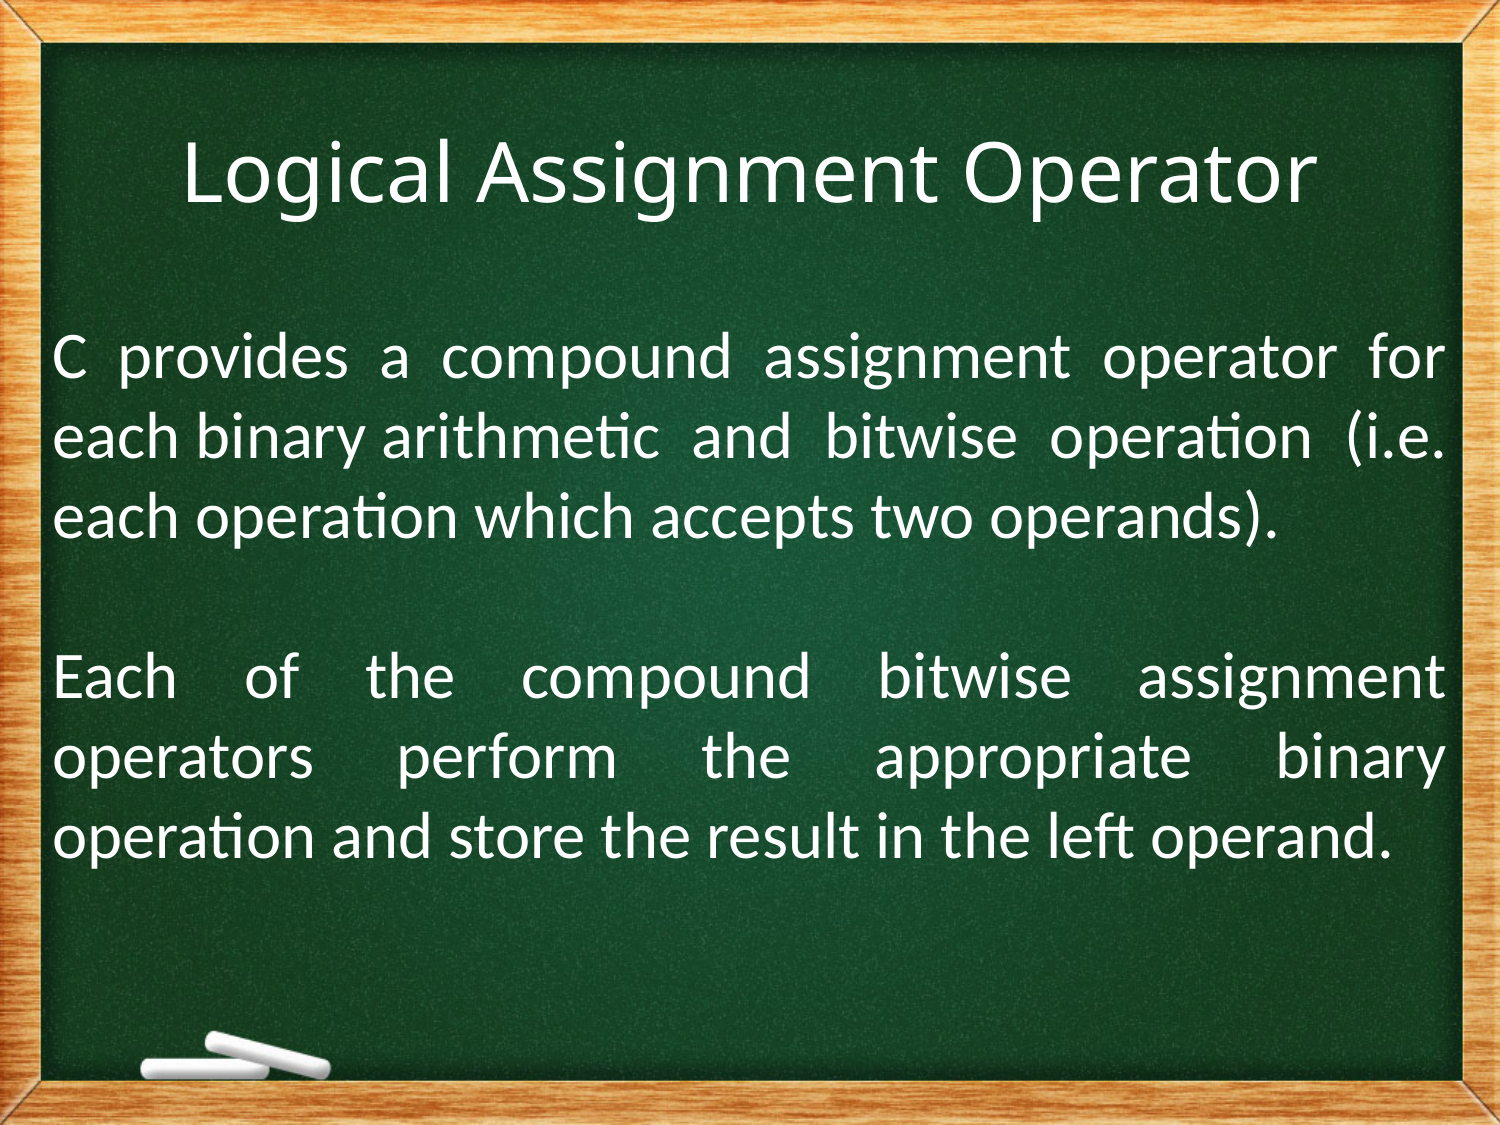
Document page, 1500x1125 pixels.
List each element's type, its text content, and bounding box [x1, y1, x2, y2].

picture [0, 0, 1500, 1125]
text_box C provides a compound assignment operator for each binary arithmetic and bitwise operation (i.e. each operation which accepts two operands). Each of the compound bitwise assignment operators perform the appropriate binary operation and store the result in the left operand. [37, 304, 1463, 880]
title Logical Assignment Operator [97, 99, 1403, 238]
